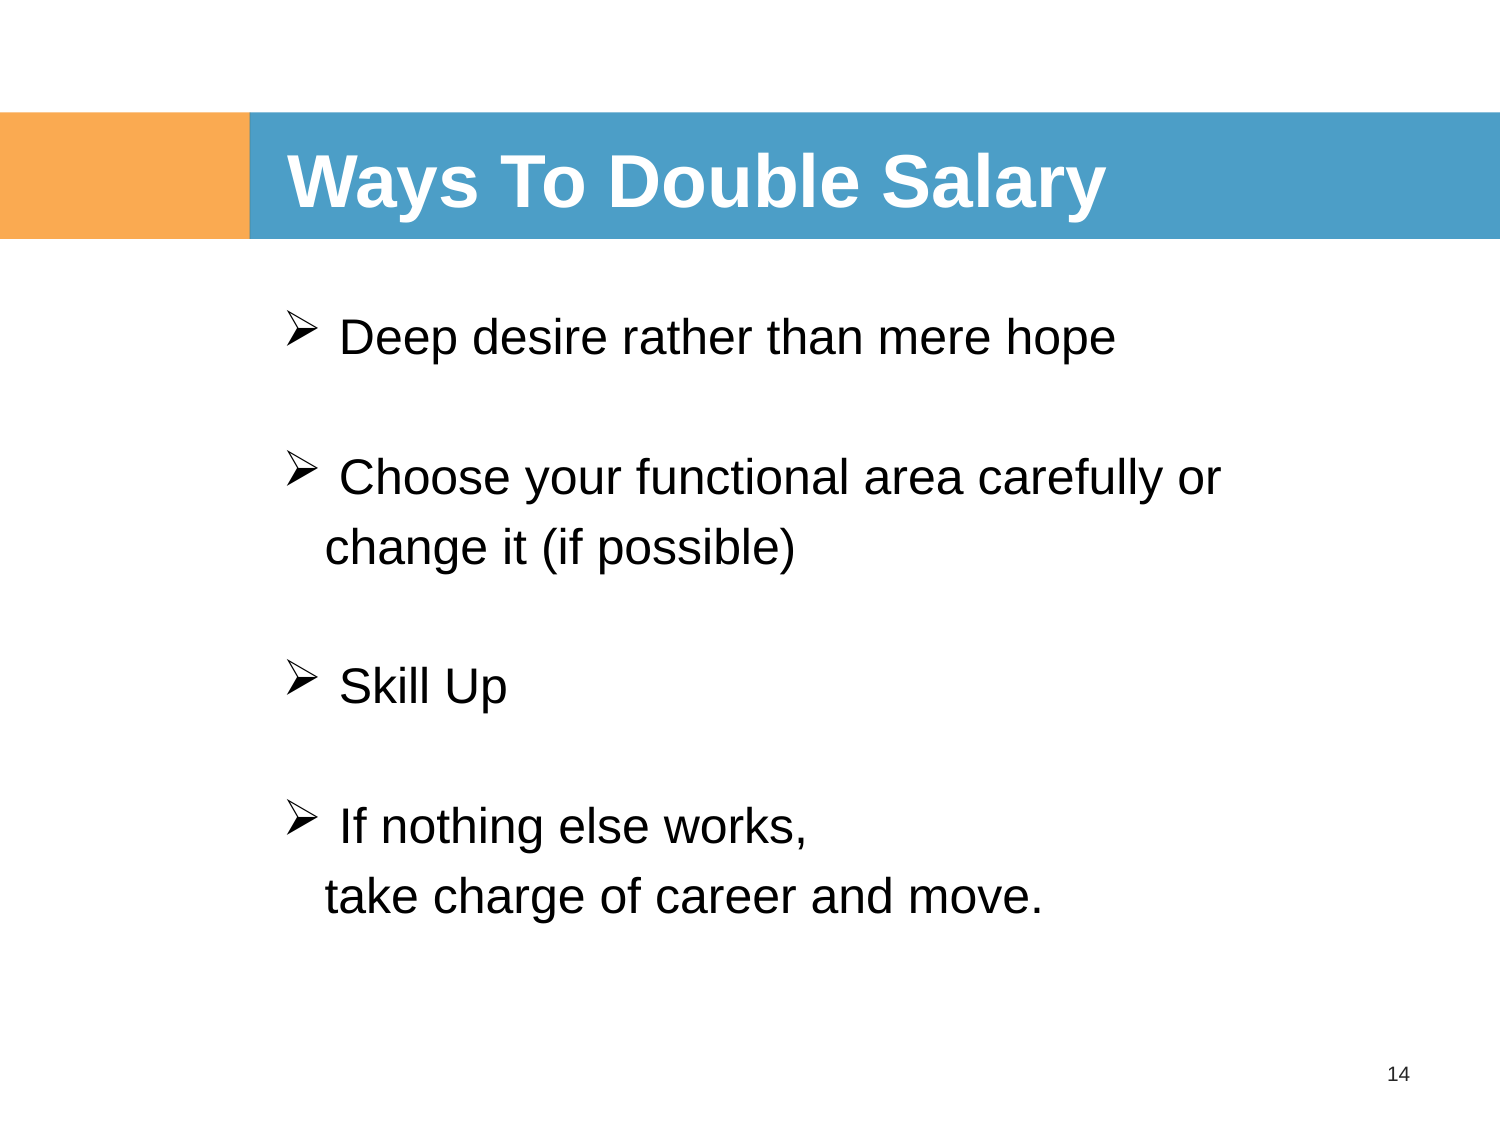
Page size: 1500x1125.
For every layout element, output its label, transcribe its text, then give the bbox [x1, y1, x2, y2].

title Ways To Double Salary [272, 131, 1463, 225]
list Deep desire rather than mere hope Choose your functional area carefully or change it (if possible) Skill Up If nothing else works, take charge of career and move. [267, 296, 1500, 977]
slide_number 14 [1074, 1042, 1425, 1103]
